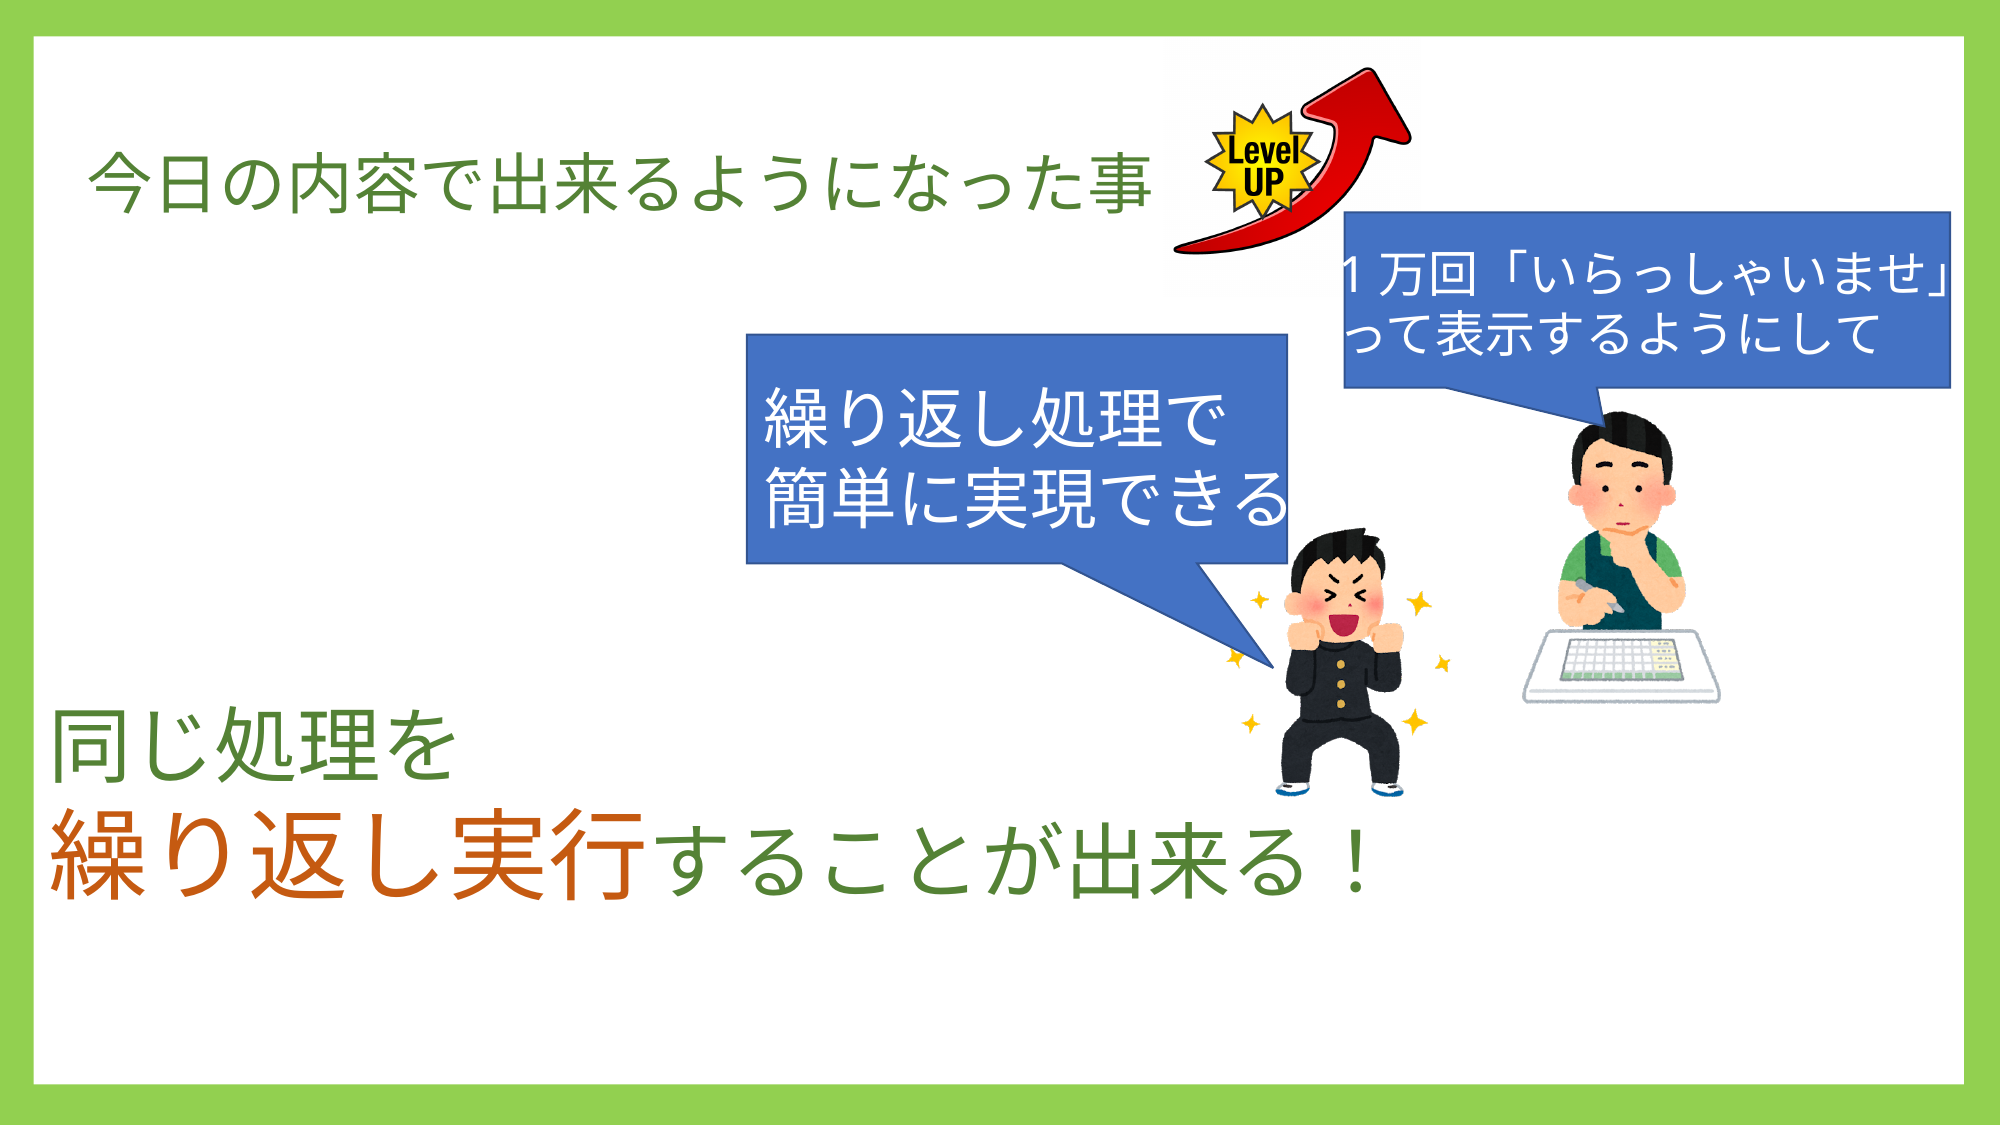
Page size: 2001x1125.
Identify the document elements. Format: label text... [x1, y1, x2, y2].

text_box [1343, 371, 1952, 405]
picture [1163, 38, 1421, 297]
text_box 同じ処理を 繰り返し実行することが出来る！ [33, 685, 1413, 920]
text_box [745, 333, 1289, 641]
text_box [1421, 211, 1952, 235]
text_box 今日の内容で出来るようになった事 [71, 134, 1163, 229]
picture [1216, 523, 1461, 801]
text_box 繰り返し処理で 簡単に実現できる [748, 369, 1312, 544]
picture [1489, 405, 1755, 712]
text_box 1万回「いらっしゃいませ」 って表示するようにして [1323, 235, 1992, 371]
